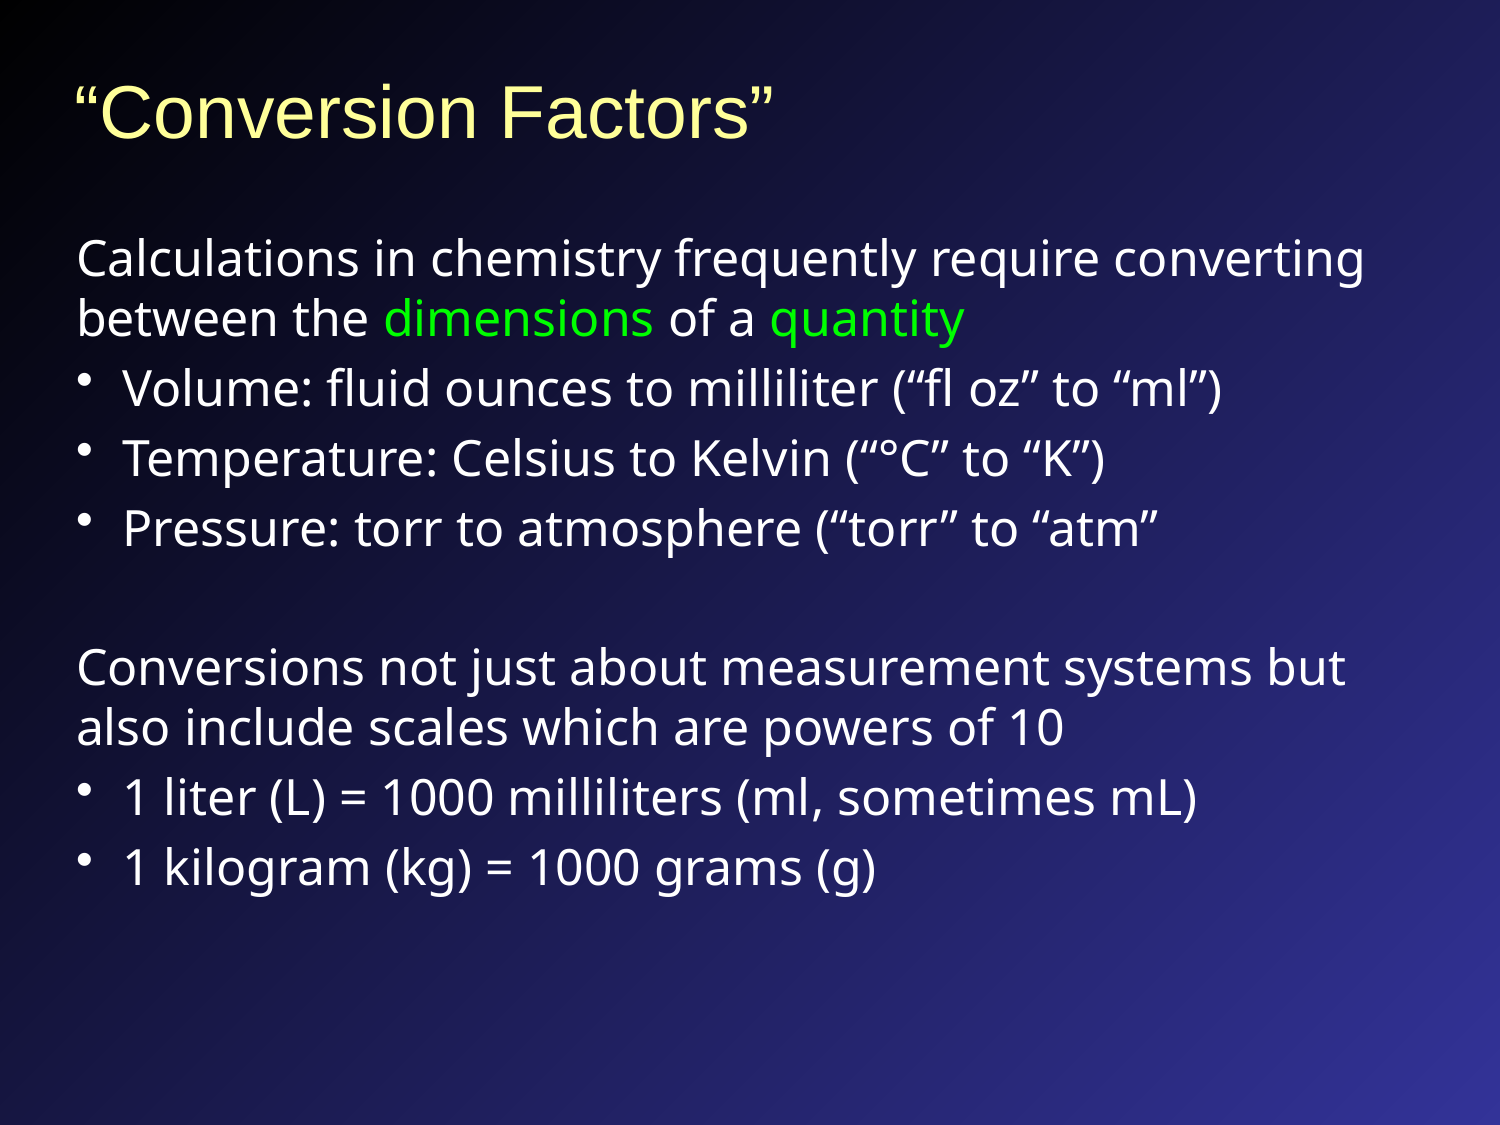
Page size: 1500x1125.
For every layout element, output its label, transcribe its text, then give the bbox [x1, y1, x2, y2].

title “Conversion Factors” [59, 55, 1442, 162]
list Calculations in chemistry frequently require converting between the dimensions of a quantity Volume: fluid ounces to milliliter (“fl oz” to “ml”) Temperature: Celsius to Kelvin (“°C” to “K”) Pressure: torr to atmosphere (“torr” to “atm” Conversions not just about measurement systems but also include scales which are powers of 10 1 liter (L) = 1000 milliliters (ml, sometimes mL) 1 kilogram (kg) = 1000 grams (g) [60, 218, 1438, 1075]
